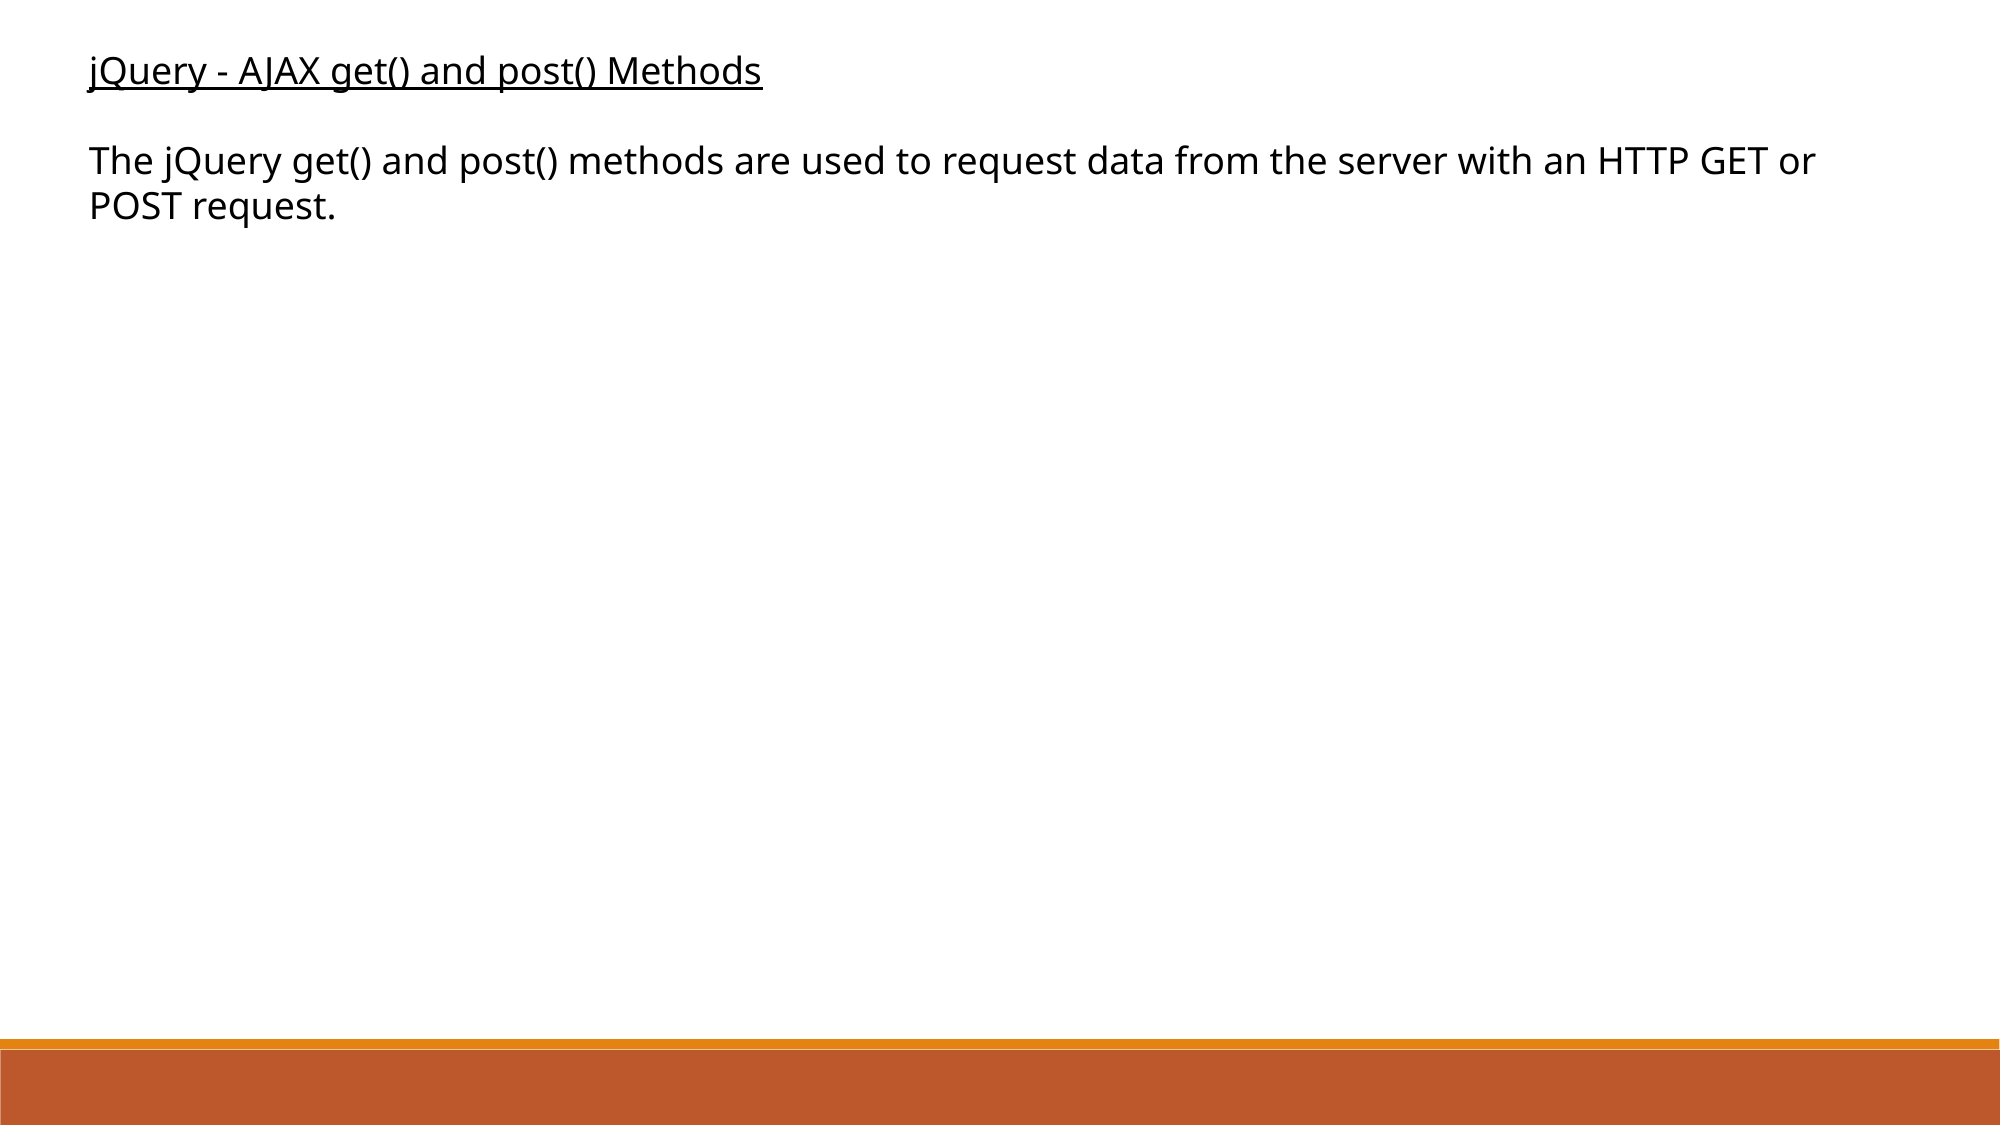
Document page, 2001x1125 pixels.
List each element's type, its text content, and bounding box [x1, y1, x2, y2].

text_box jQuery - AJAX get() and post() Methods The jQuery get() and post() methods are used to request data from the server with an HTTP GET or POST request. [74, 39, 1908, 234]
